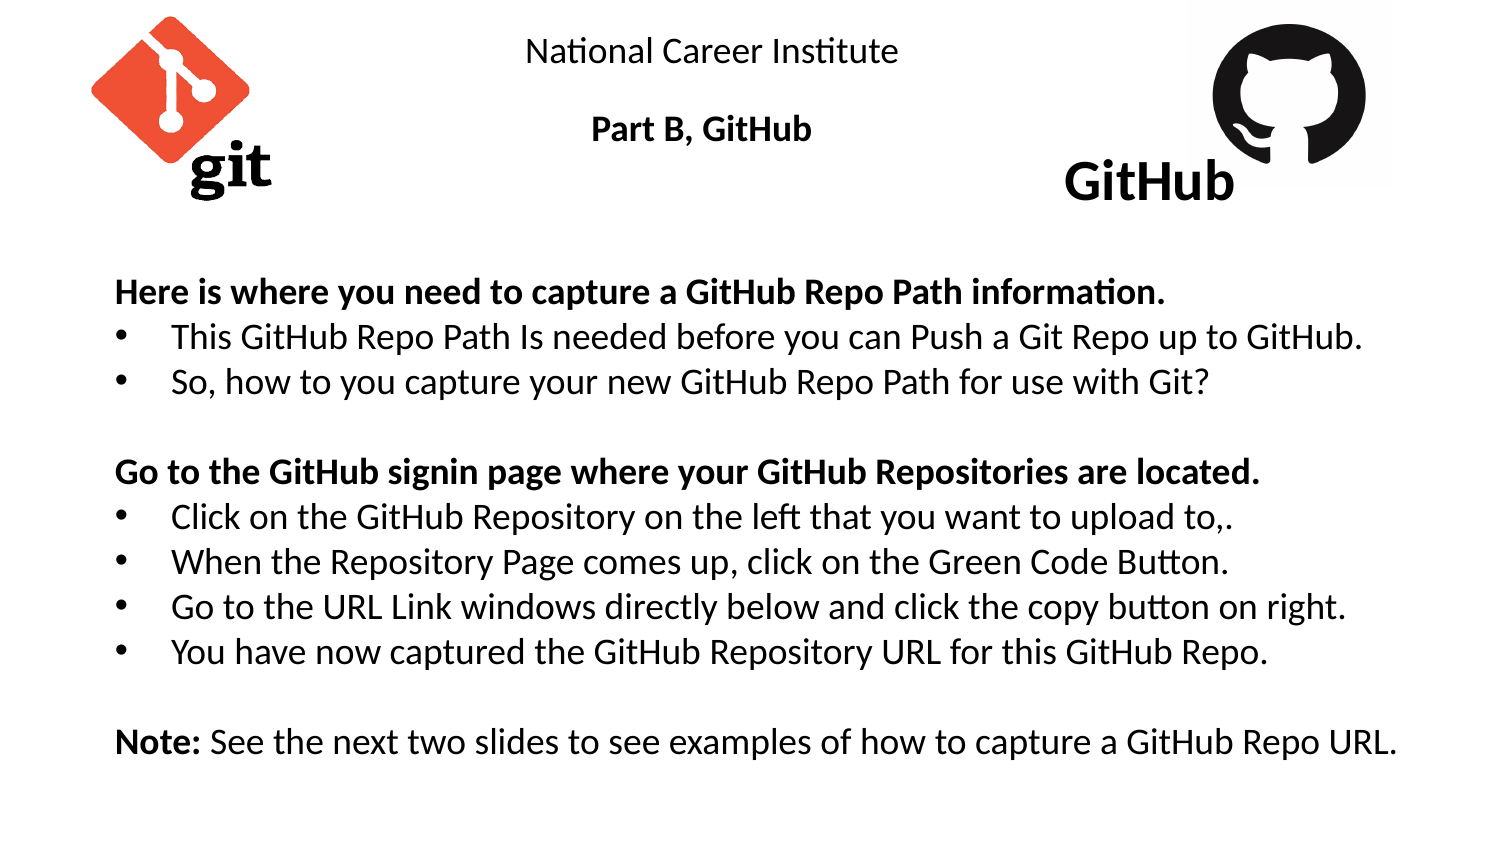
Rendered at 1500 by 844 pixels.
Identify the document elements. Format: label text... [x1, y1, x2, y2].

picture [0, 9, 376, 211]
text_box Part B, GitHub [576, 96, 828, 157]
picture [1187, 0, 1391, 188]
text_box Here is where you need to capture a GitHub Repo Path information. This GitHub Repo Path Is needed before you can Push a Git Repo up to GitHub. So, how to you capture your new GitHub Repo Path for use with Git? Go to the GitHub signin page where your GitHub Repositories are located. Click on the GitHub Repository on the left that you want to upload to,. When the Repository Page comes up, click on the Green Code Button. Go to the URL Link windows directly below and click the copy button on right. You have now captured the GitHub Repository URL for this GitHub Repo. Note: See the next two slides to see examples of how to capture a GitHub Repo URL. [99, 259, 1425, 770]
text_box GitHub [1049, 134, 1263, 220]
